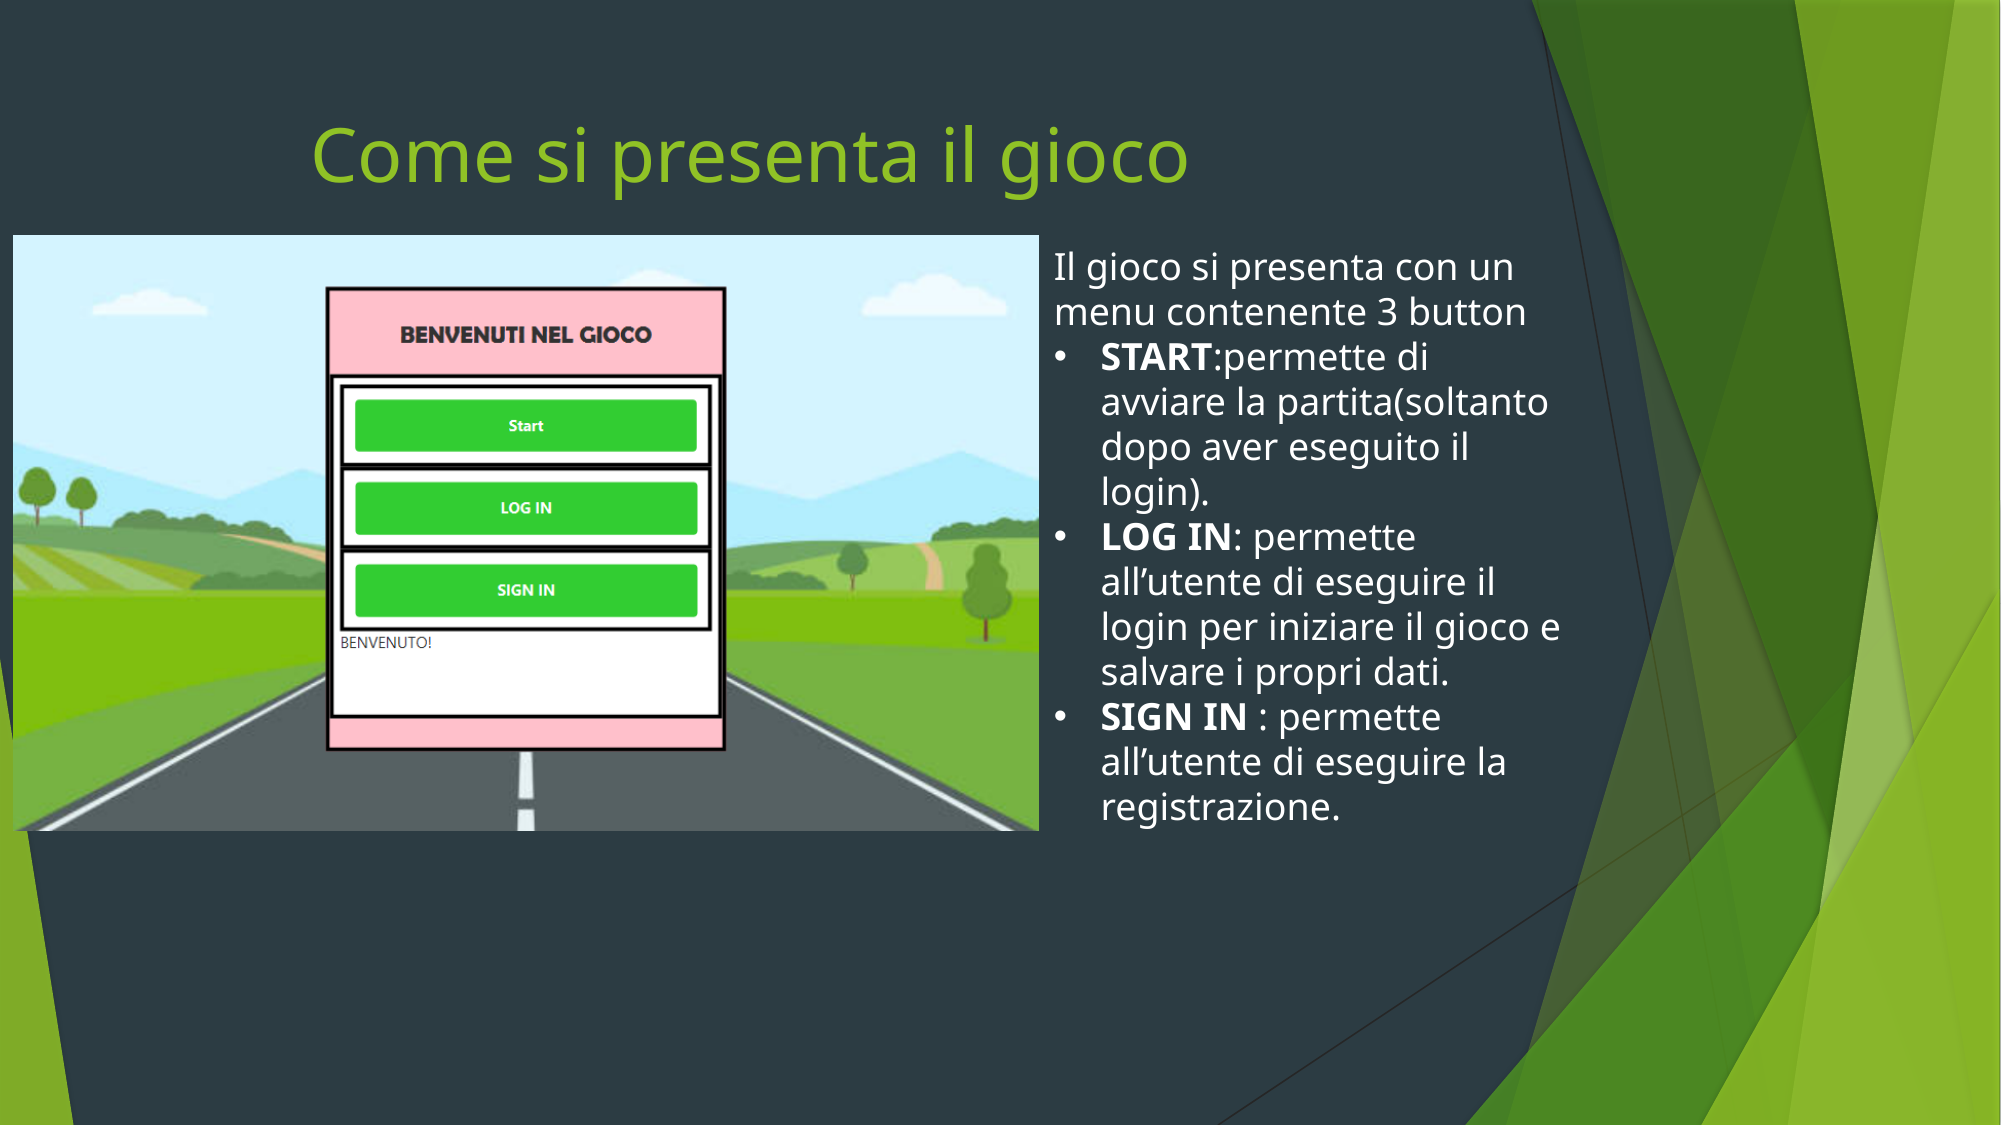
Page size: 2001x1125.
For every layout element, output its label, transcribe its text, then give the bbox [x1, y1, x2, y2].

title Come si presenta il gioco [45, 99, 1457, 235]
text_box Il gioco si presenta con un menu contenente 3 button START:permette di avviare la partita(soltanto dopo aver eseguito il login). LOG IN: permette all’utente di eseguire il login per iniziare il gioco e salvare i propri dati. SIGN IN : permette all’utente di eseguire la registrazione. [1040, 235, 1578, 836]
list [13, 235, 1040, 832]
